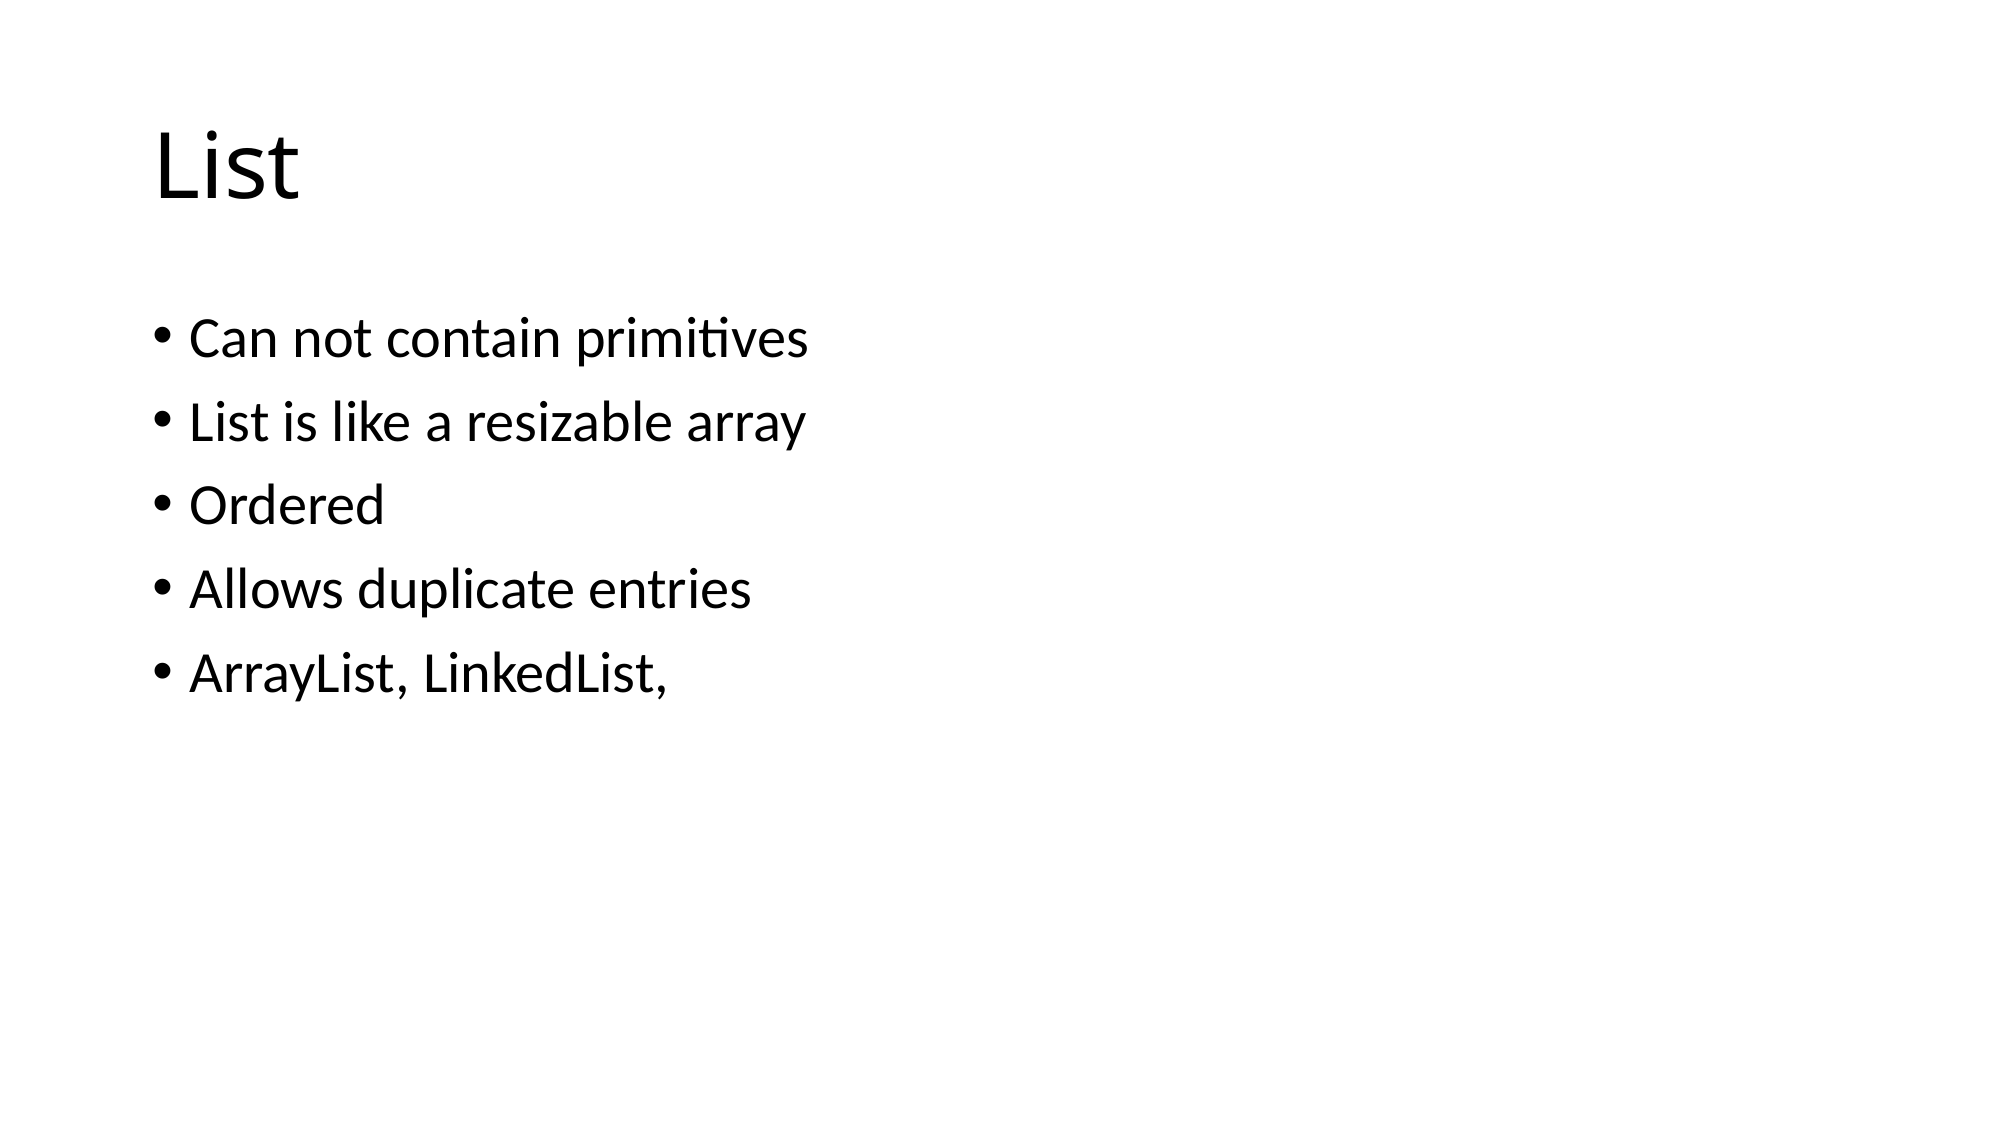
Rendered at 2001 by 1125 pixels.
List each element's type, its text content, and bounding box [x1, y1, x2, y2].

title List [137, 59, 1863, 278]
list Can not contain primitives List is like a resizable array Ordered Allows duplicate entries ArrayList, LinkedList, [137, 299, 1863, 1014]
